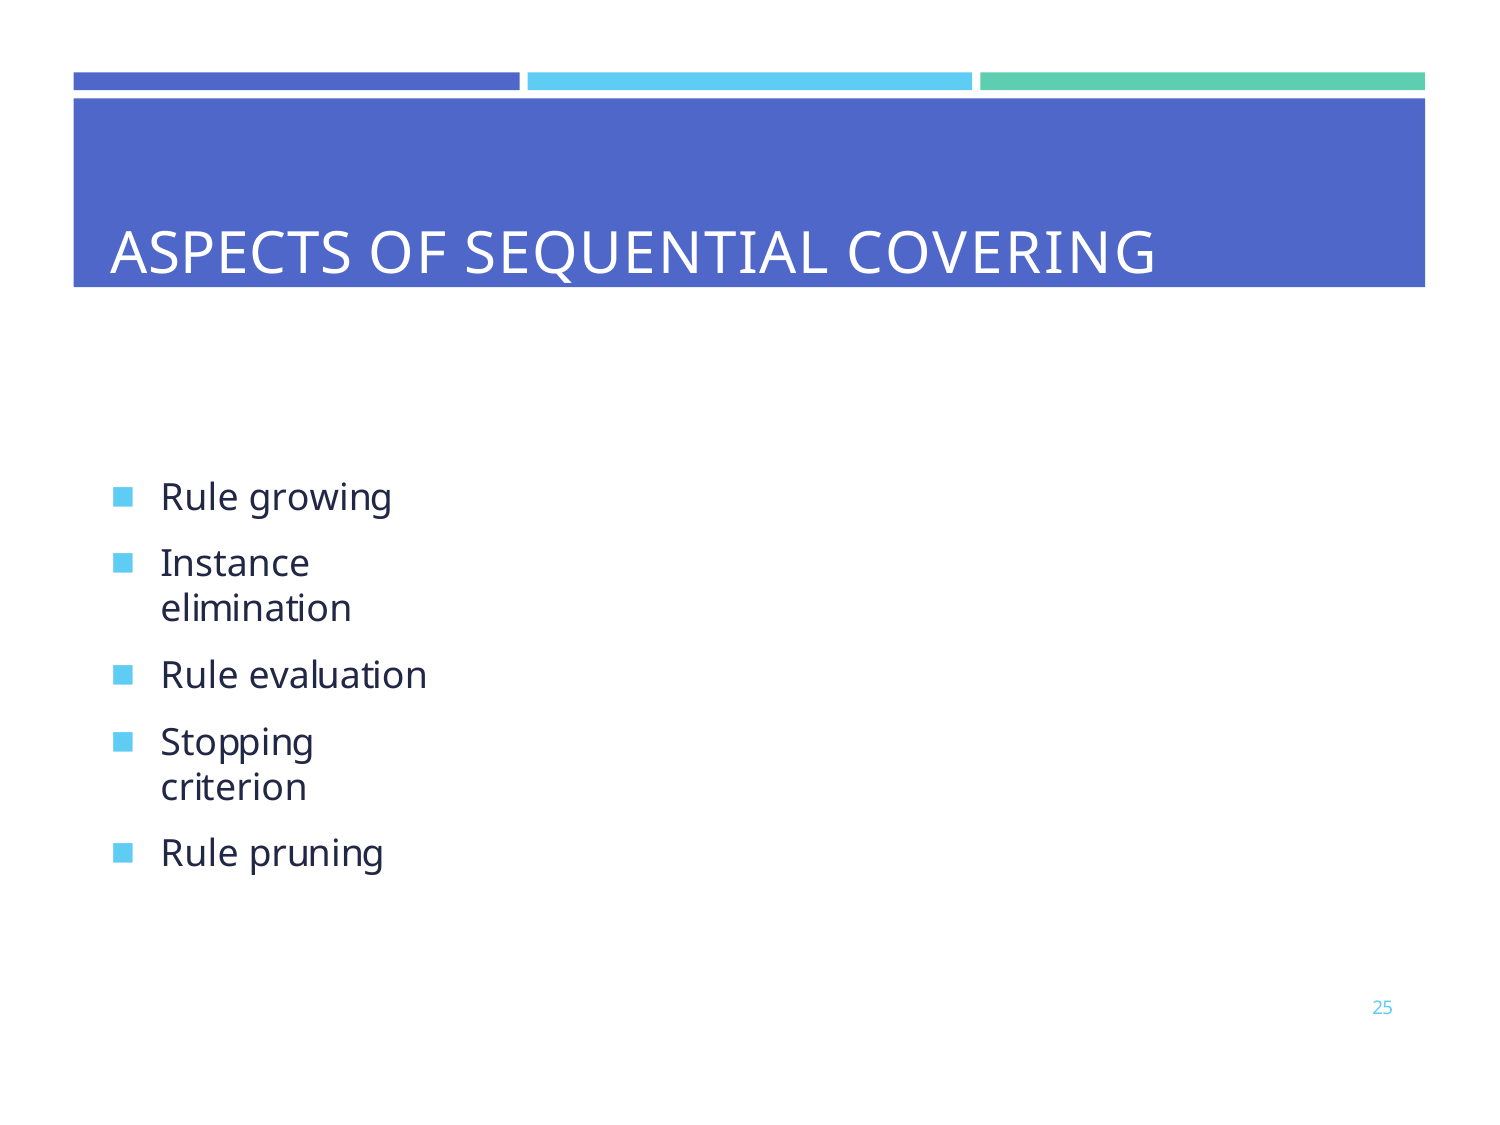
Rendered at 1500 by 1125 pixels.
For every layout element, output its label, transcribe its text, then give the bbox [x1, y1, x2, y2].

title ASPECTS OF SEQUENTIAL COVERING [73, 98, 1426, 288]
text_box Rule growing Instance elimination Rule evaluation Stopping criterion Rule pruning [108, 448, 464, 874]
slide_number 25 [1365, 995, 1398, 1125]
